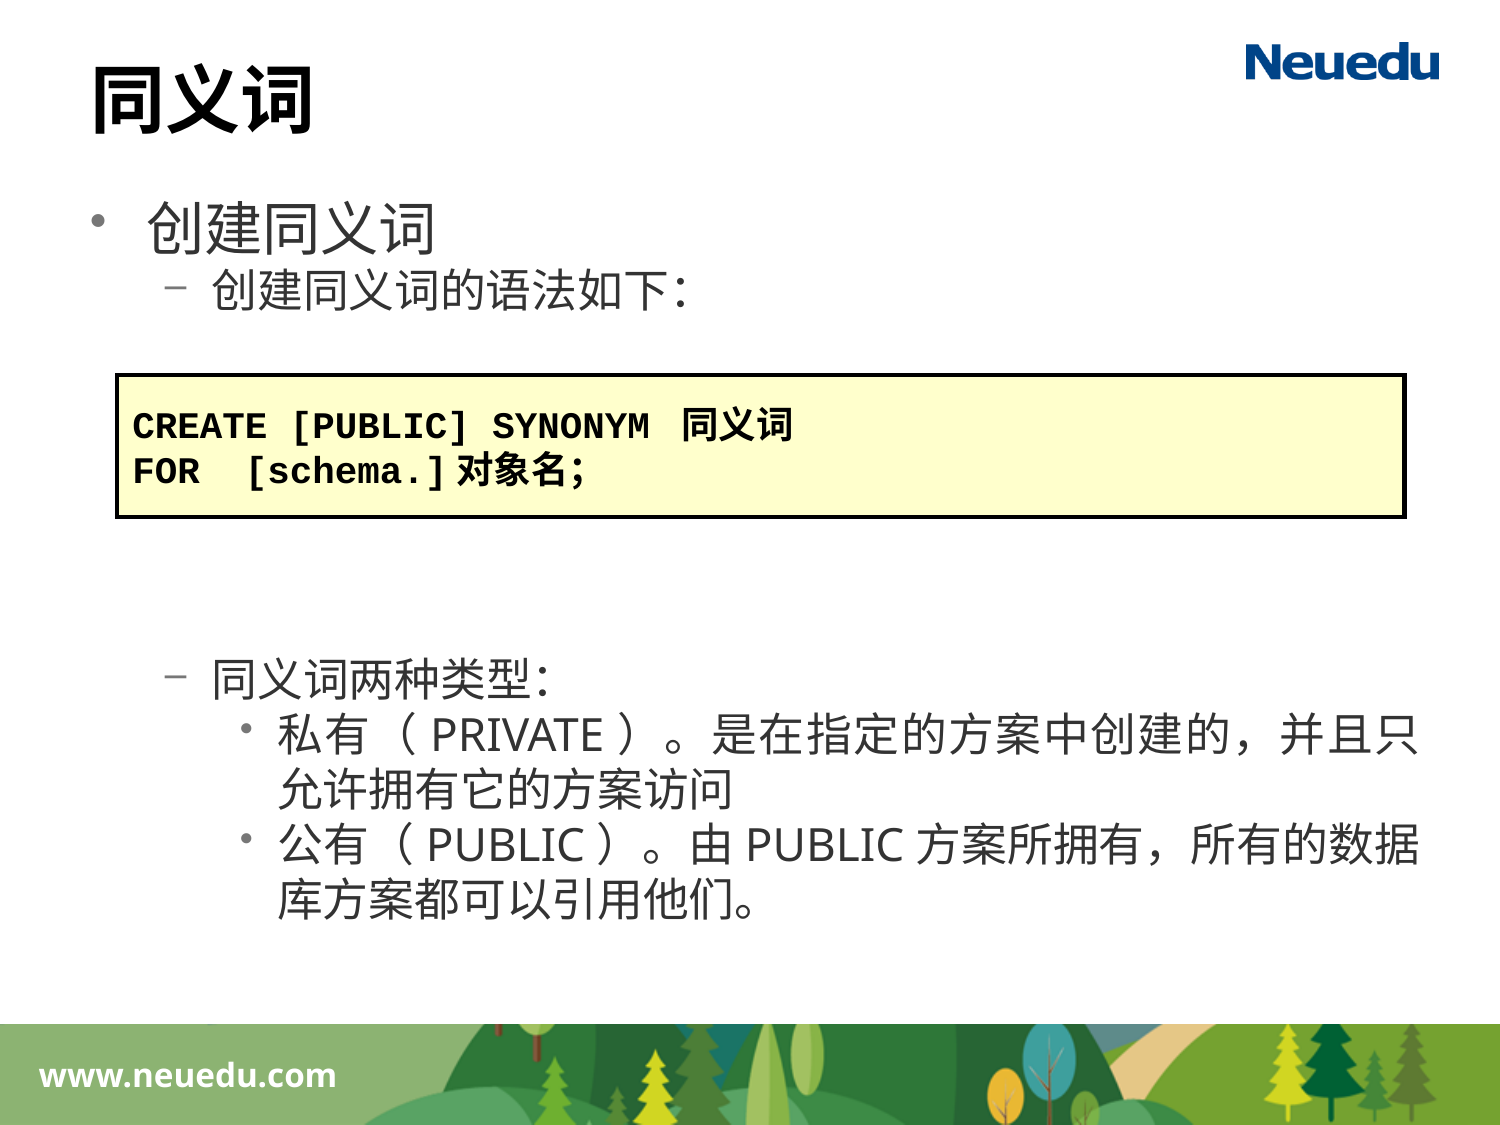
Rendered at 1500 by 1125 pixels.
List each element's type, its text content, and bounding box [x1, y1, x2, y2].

text_box CREATE [PUBLIC] SYNONYM 同义词 FOR [schema.]对象名； [117, 375, 1405, 517]
list 创建同义词 创建同义词的语法如下： 同义词两种类型： 私有（PRIVATE）。是在指定的方案中创建的，并且只允许拥有它的方案访问 公有（PUBLIC）。由PUBLIC方案所拥有，所有的数据库方案都可以引用他们。 [75, 184, 1435, 882]
picture [0, 1024, 1500, 1125]
title 同义词 [75, 45, 1425, 150]
picture [1246, 42, 1439, 80]
